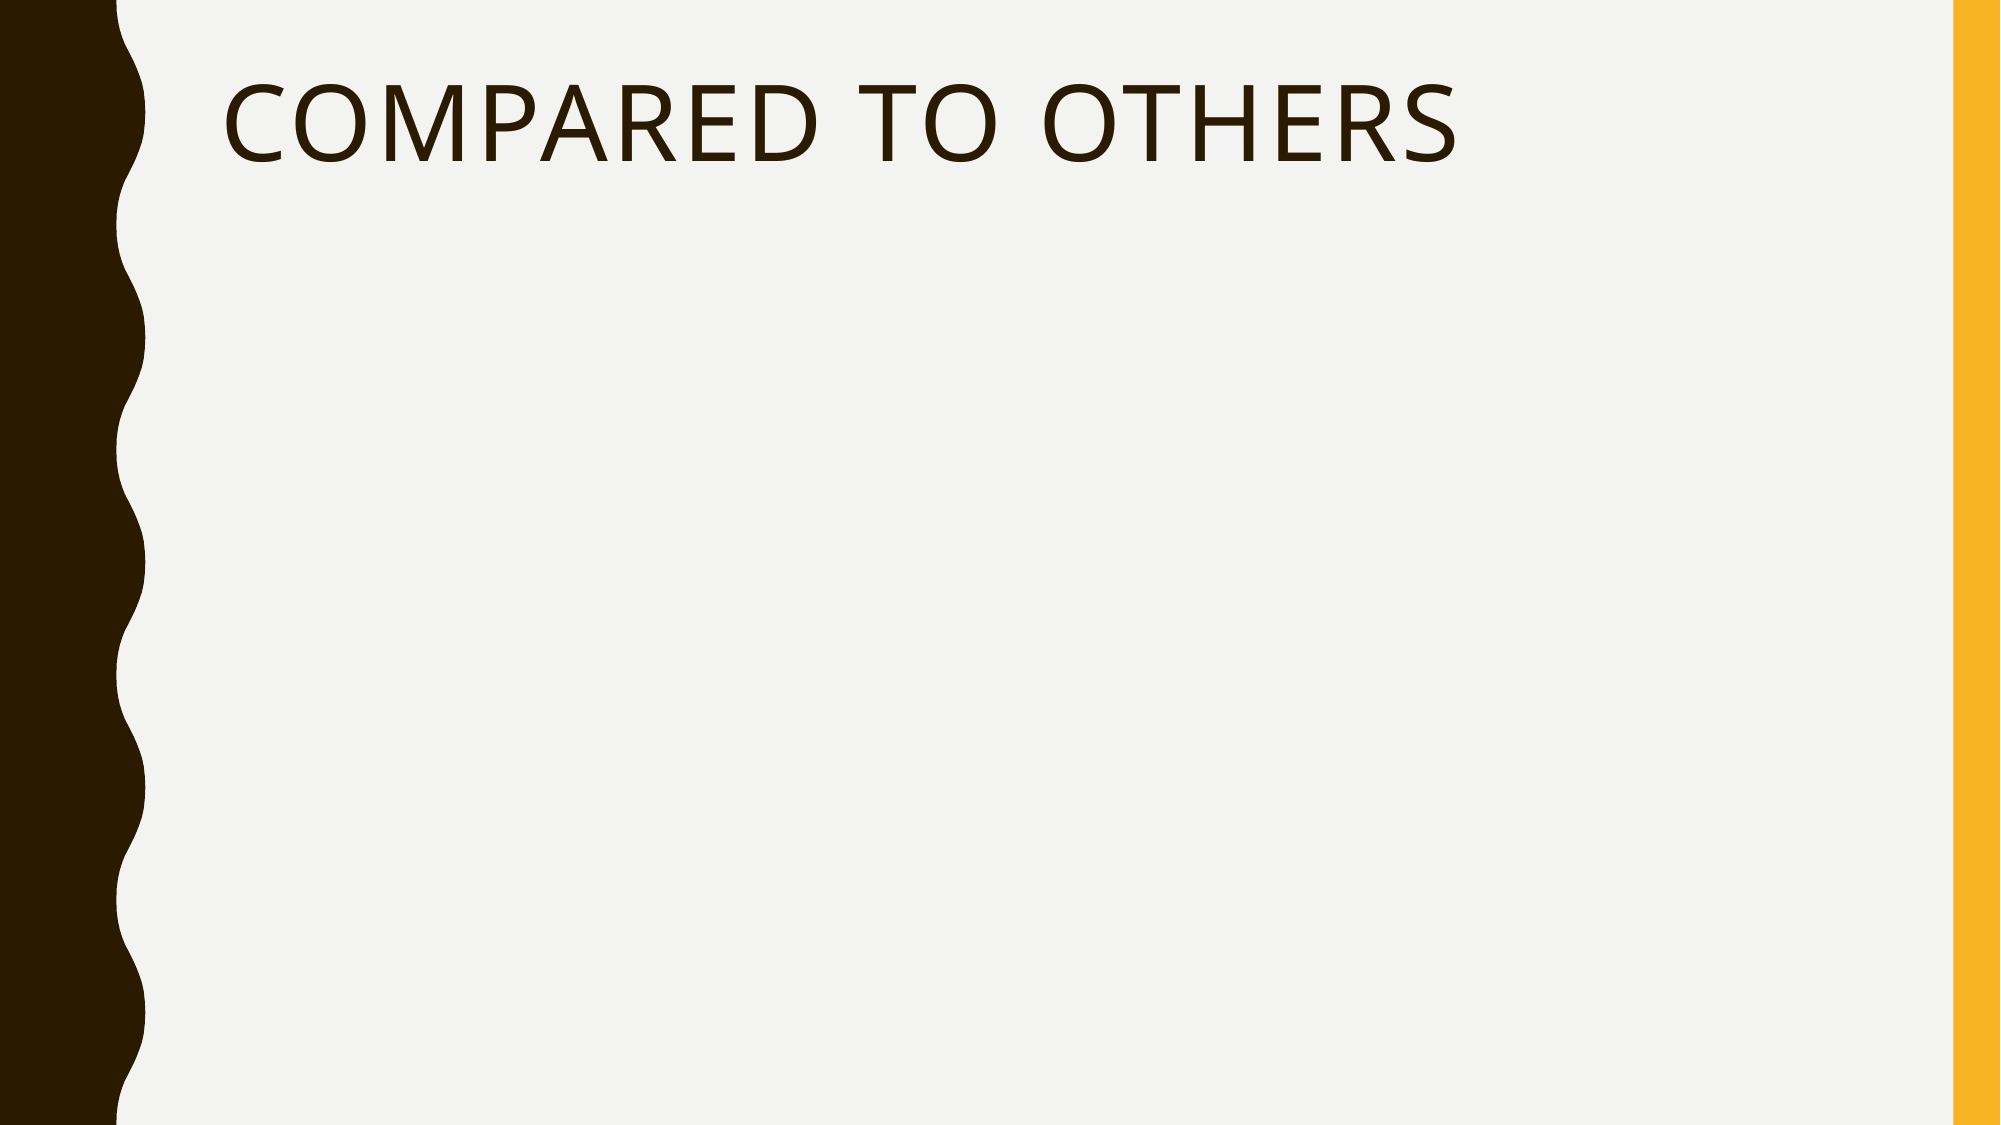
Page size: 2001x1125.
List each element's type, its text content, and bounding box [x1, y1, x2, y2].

title Compared to Others [205, 62, 1875, 308]
